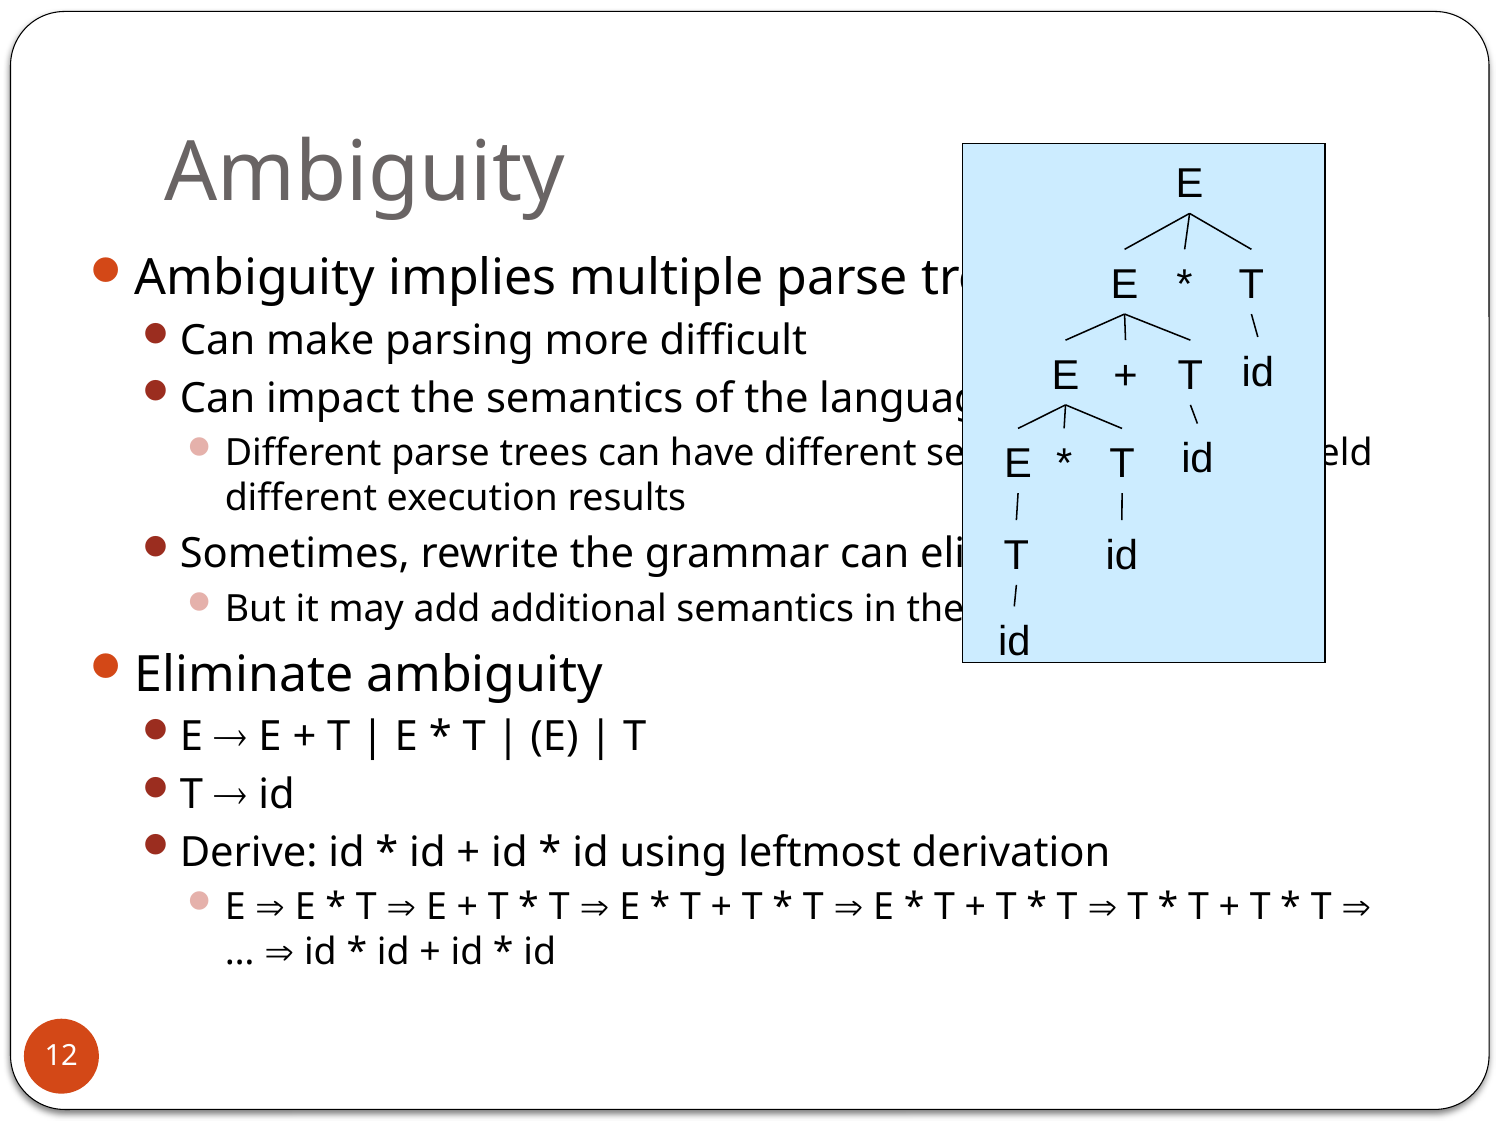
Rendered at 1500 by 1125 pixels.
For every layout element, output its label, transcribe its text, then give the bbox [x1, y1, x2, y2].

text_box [962, 143, 1326, 663]
title Ambiguity [150, 45, 1425, 233]
list Ambiguity implies multiple parse trees Can make parsing more difficult Can impact the semantics of the language Different parse trees can have different semantic meanings, yield different execution results Sometimes, rewrite the grammar can eliminate ambiguity But it may add additional semantics in the language Eliminate ambiguity E  E + T | E * T | (E) | T T  id Derive: id * id + id * id using leftmost derivation E  E * T  E + T * T  E * T + T * T  E * T + T * T  T * T + T * T  …  id * id + id * id [75, 237, 1425, 1100]
slide_number 12 [23, 1018, 99, 1094]
